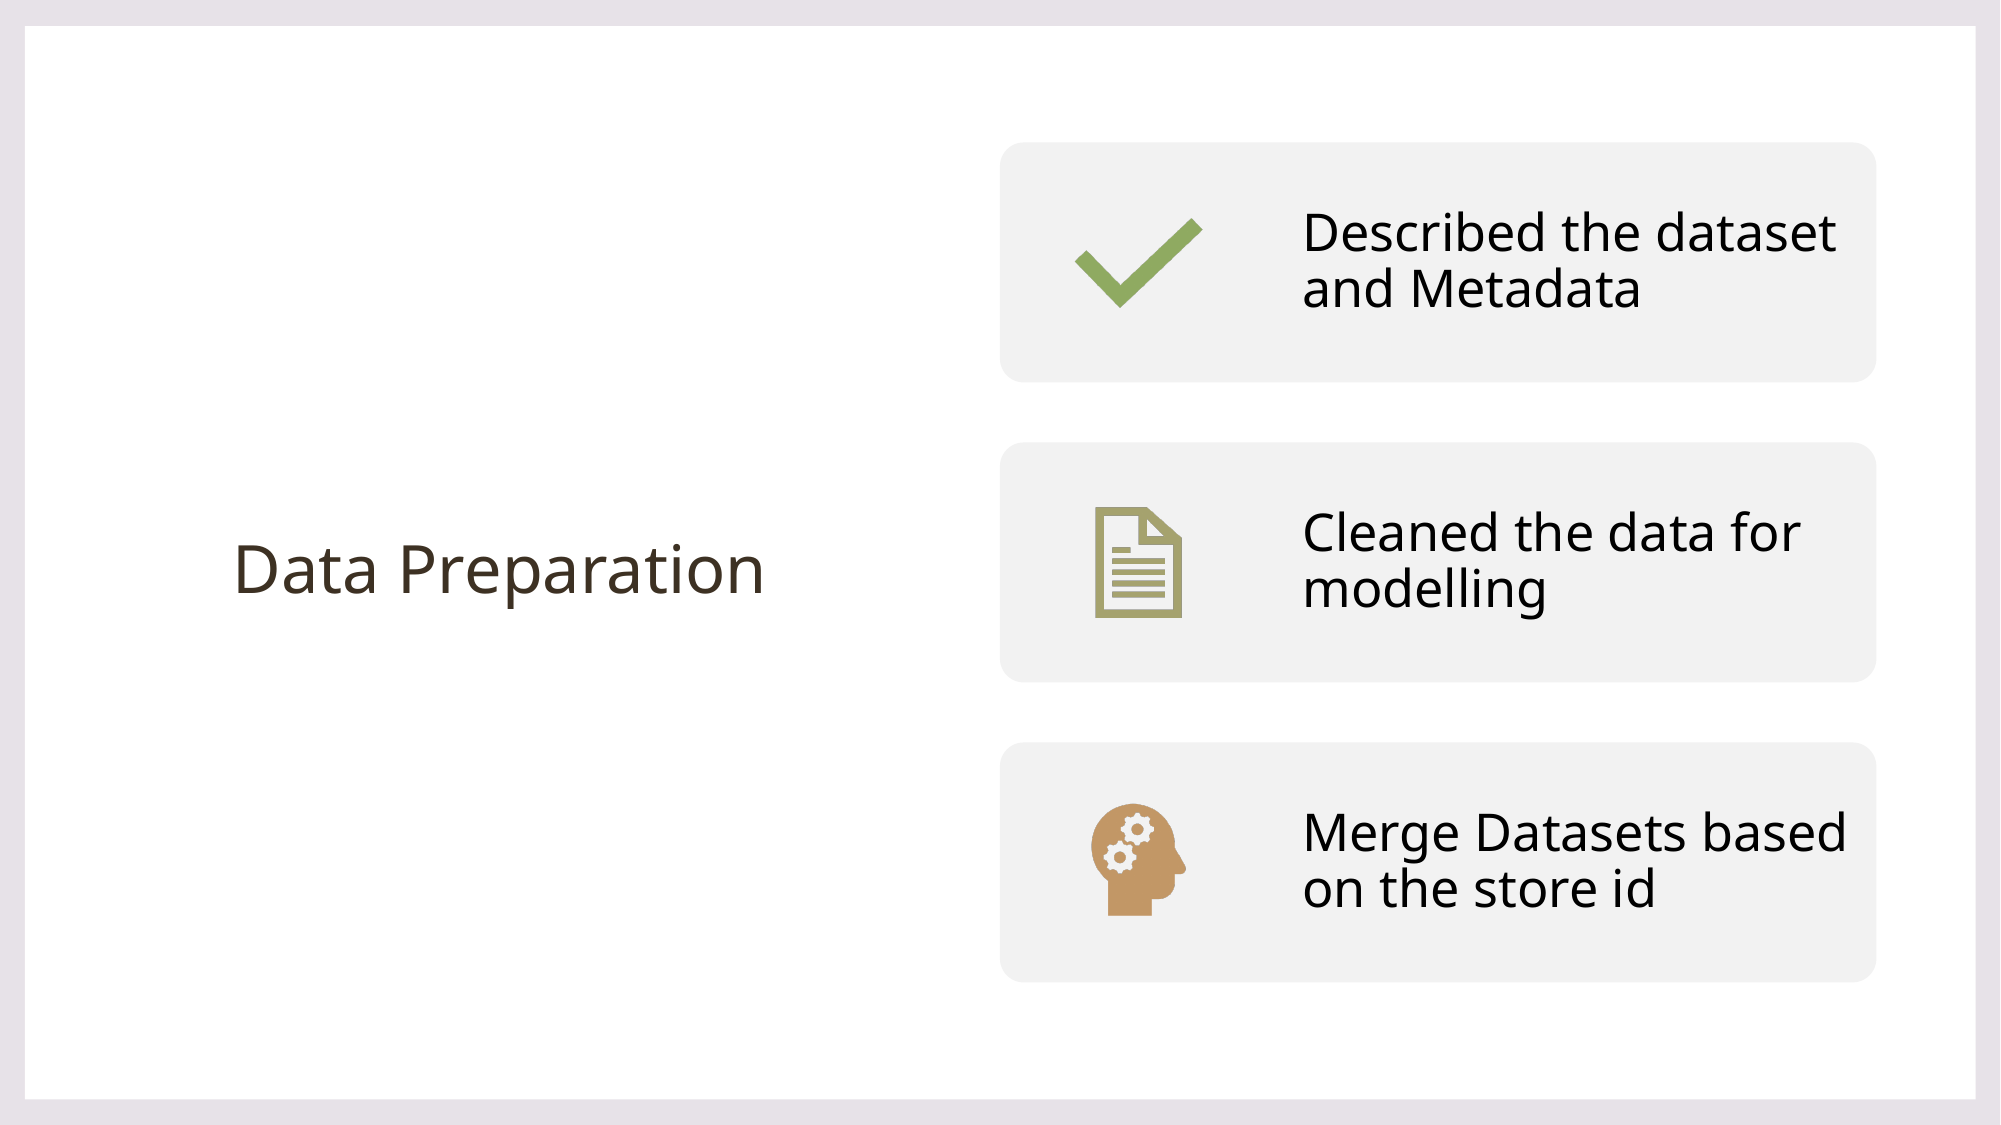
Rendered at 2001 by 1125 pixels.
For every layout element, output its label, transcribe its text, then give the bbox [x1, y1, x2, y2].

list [999, 142, 1877, 983]
text_box [0, 0, 2000, 1125]
title Data Preparation [168, 168, 832, 957]
text_box [24, 25, 1977, 1100]
